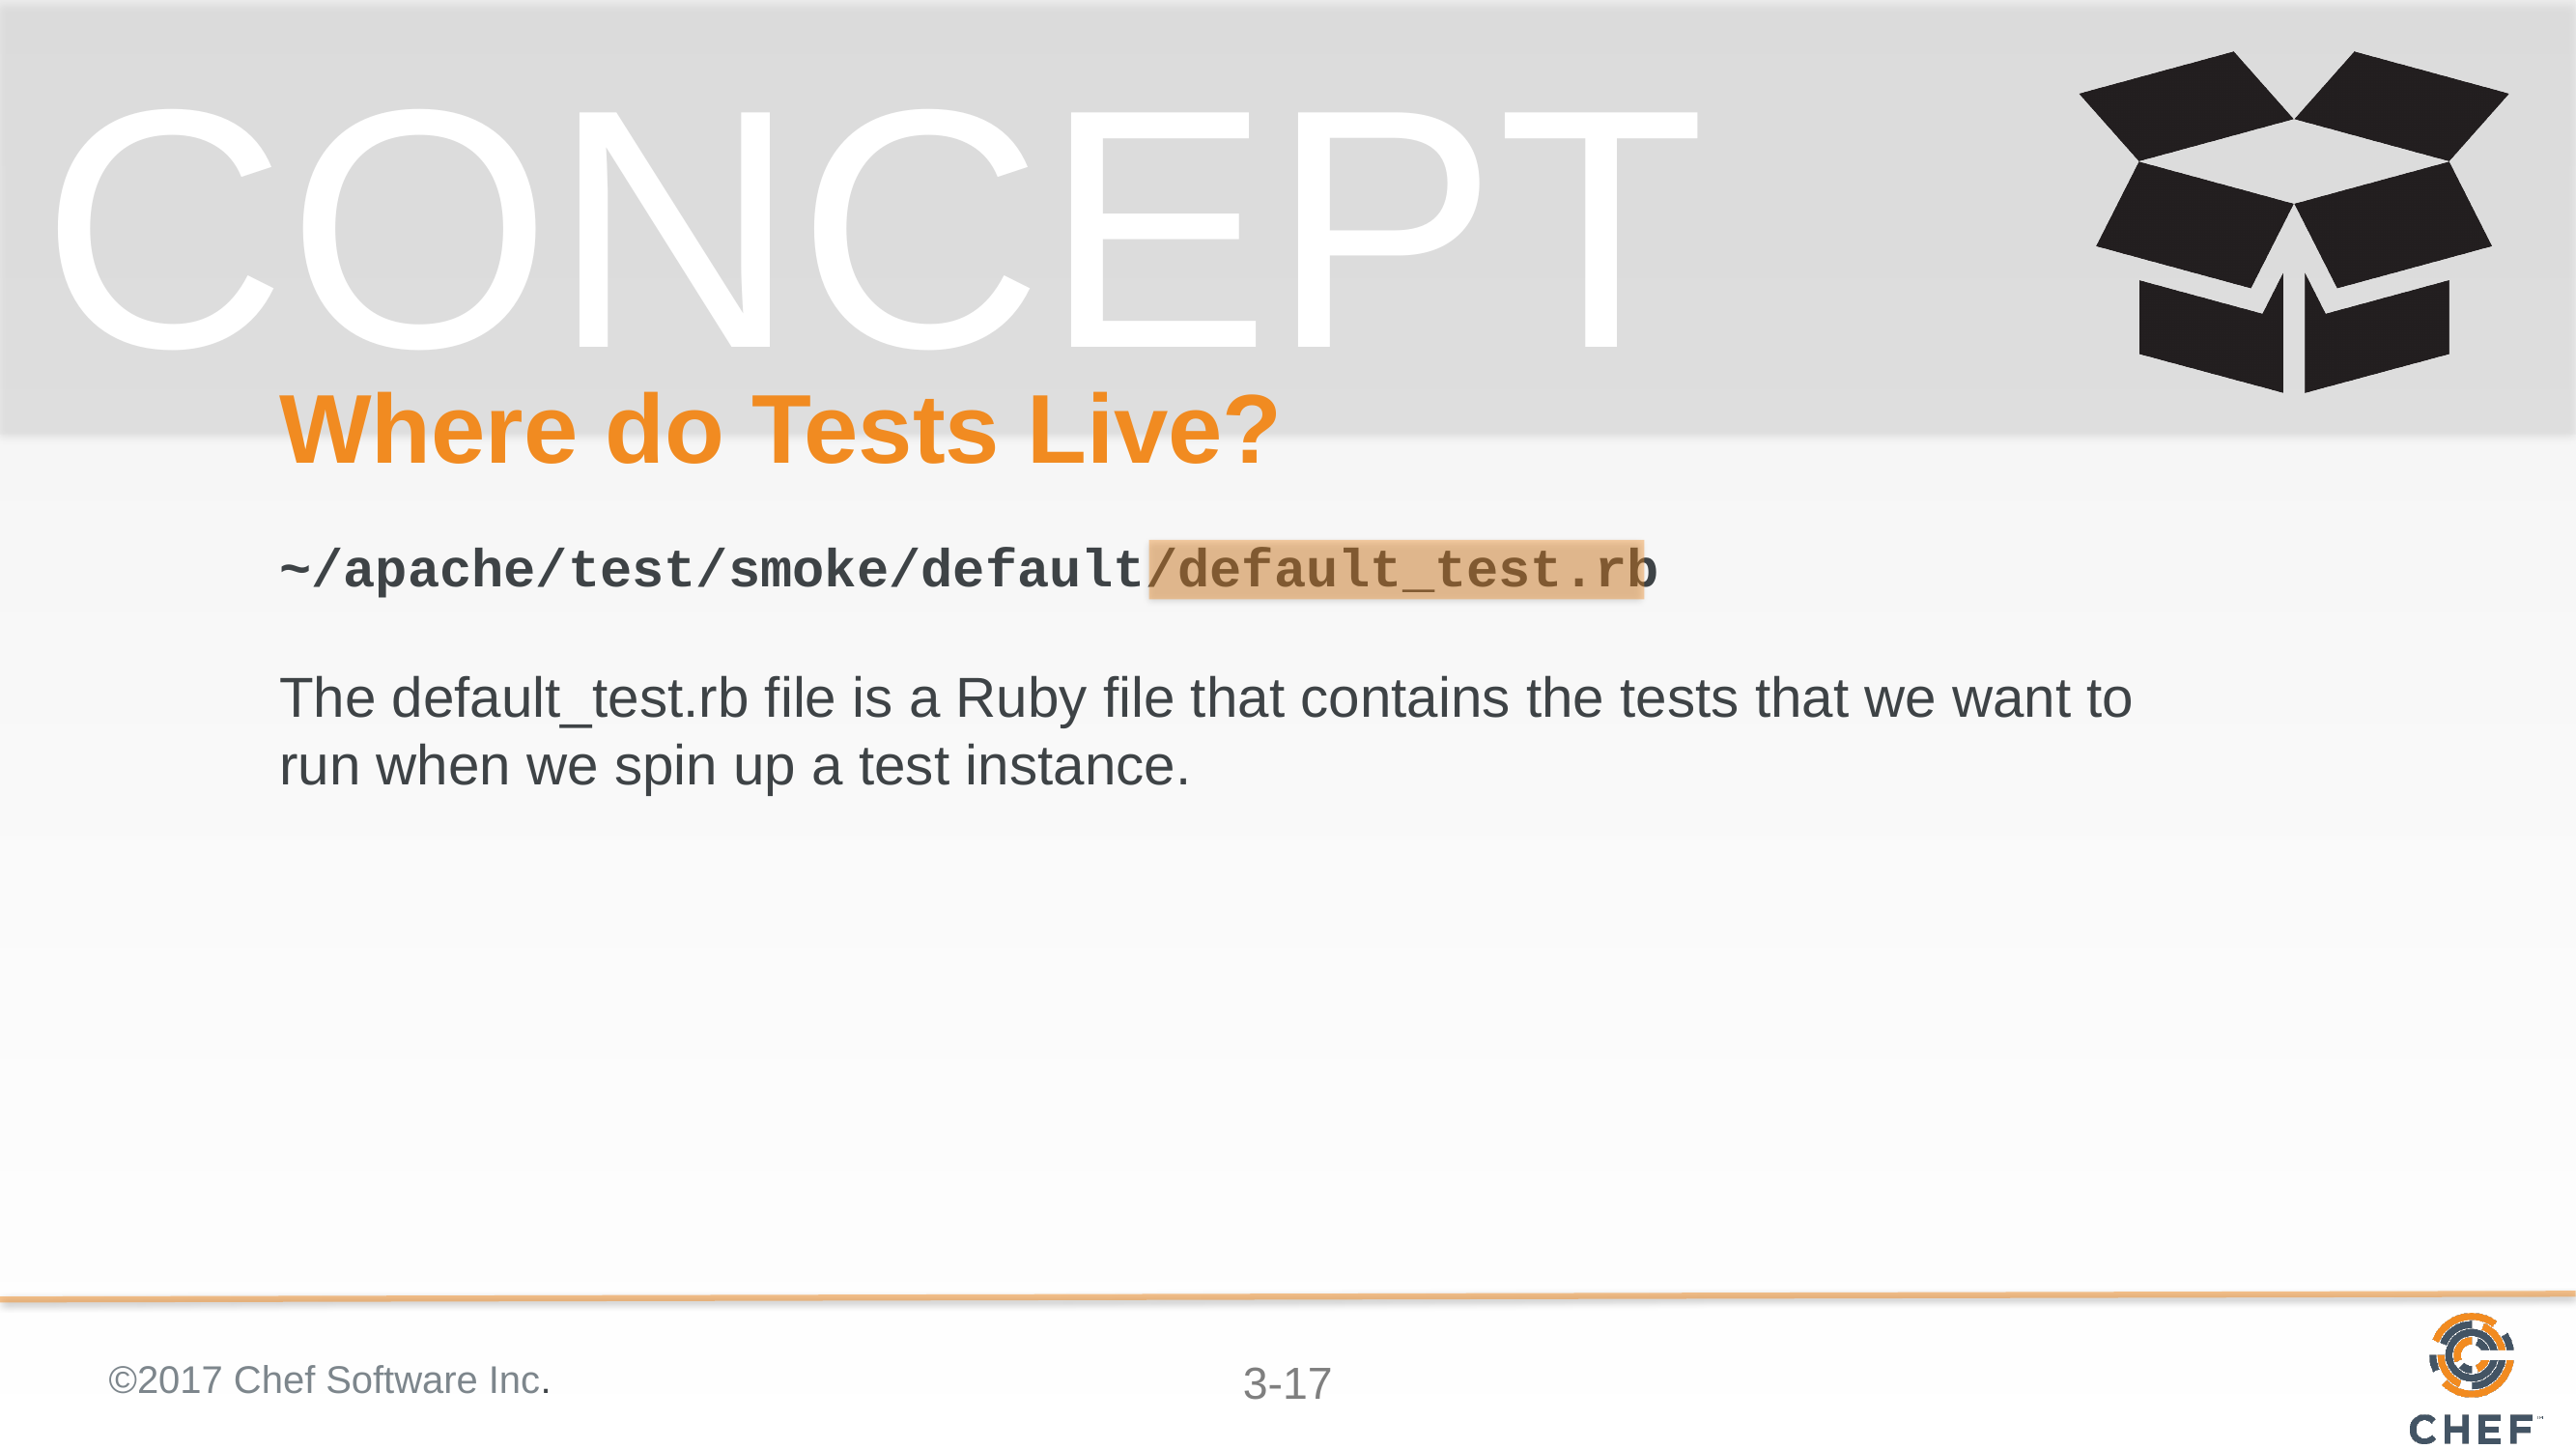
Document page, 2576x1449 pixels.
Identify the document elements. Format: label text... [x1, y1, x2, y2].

picture [2399, 1297, 2551, 1449]
text_box [1148, 539, 1645, 600]
picture [2079, 51, 2509, 399]
title Where do Tests Live? [265, 363, 2217, 499]
text_box ~/apache/test/smoke/default/default_test.rb [265, 518, 2351, 627]
subtitle The default_test.rb file is a Ruby file that contains the tests that we want to run when we spin up a test instance. [265, 646, 2217, 1090]
